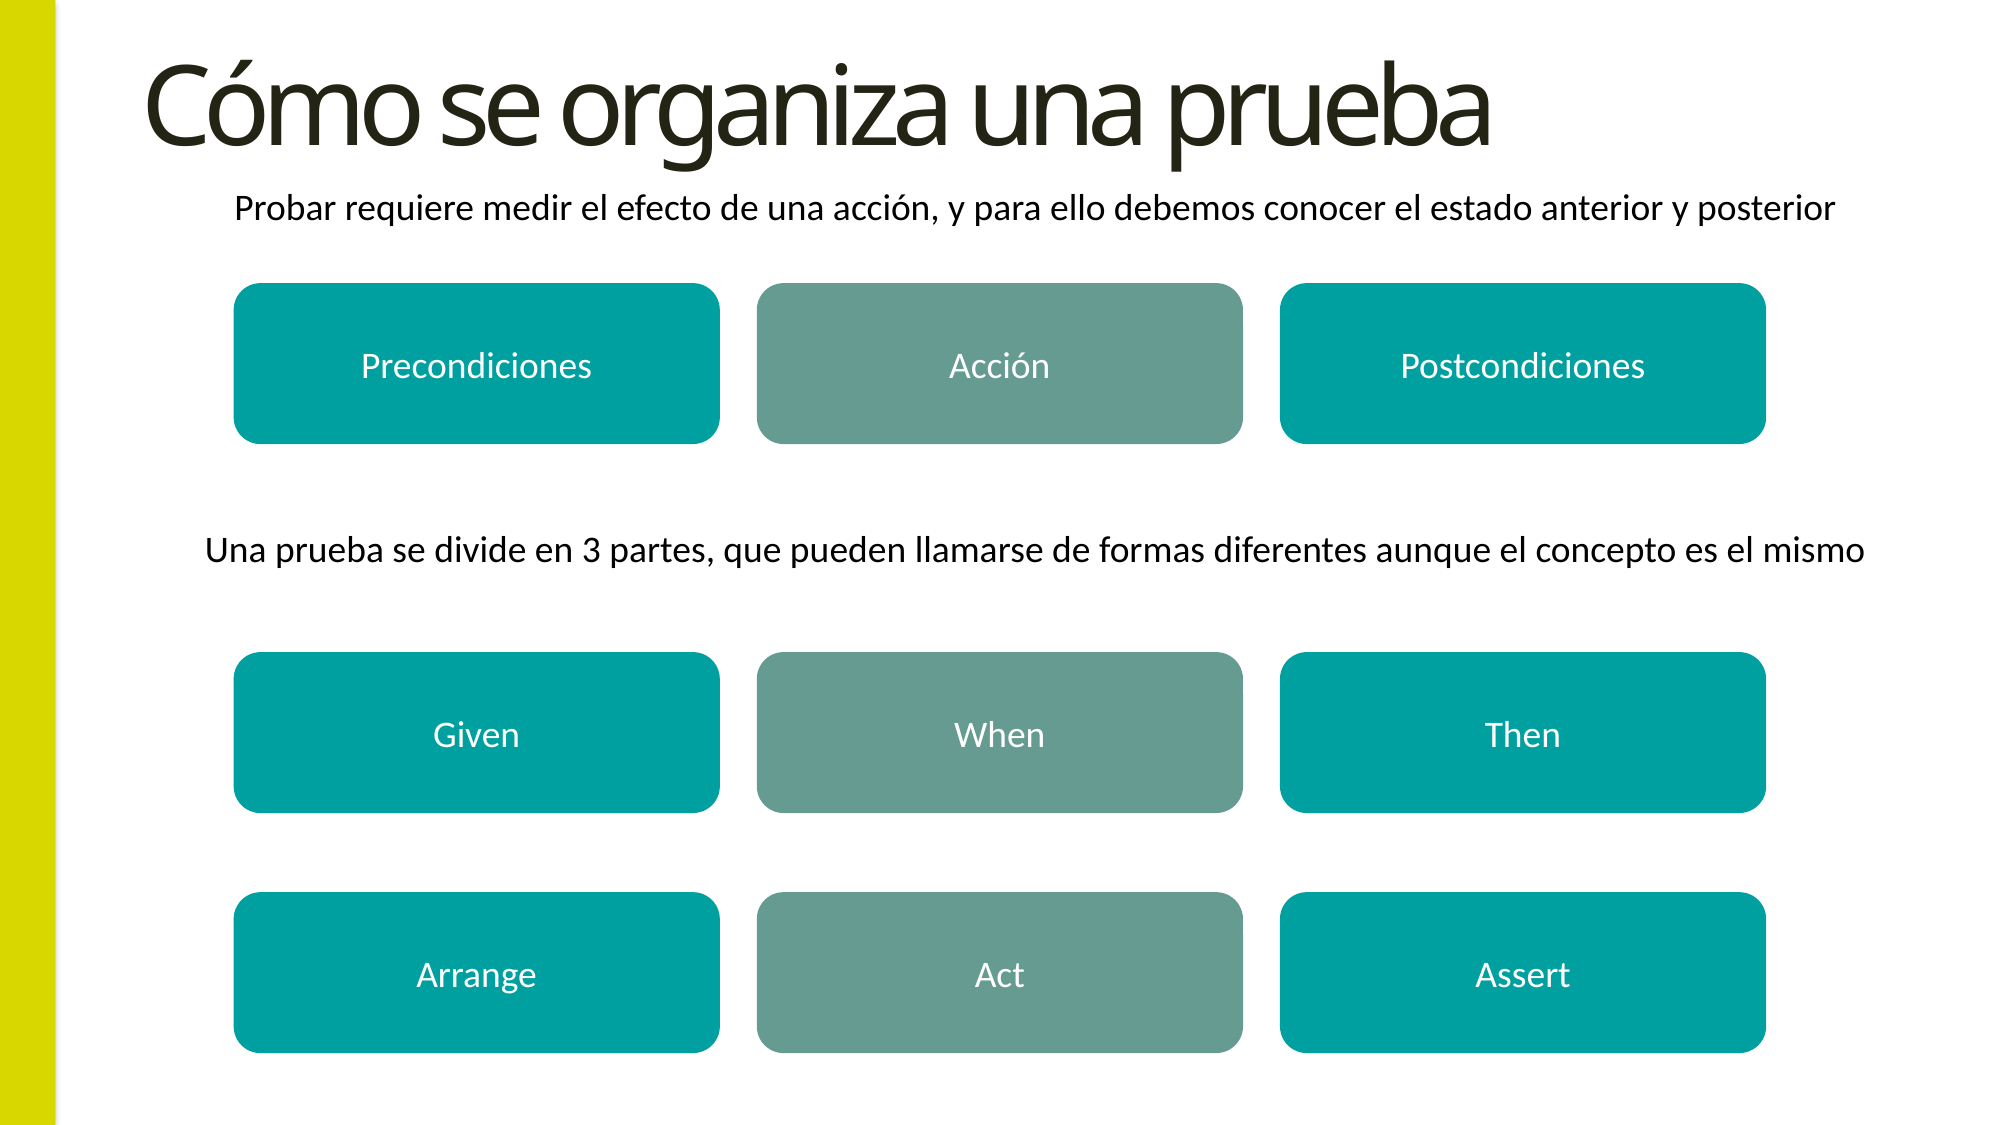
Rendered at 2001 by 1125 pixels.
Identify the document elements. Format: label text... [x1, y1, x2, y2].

text_box Cómo se organiza una prueba [141, 0, 1945, 177]
text_box Una prueba se divide en 3 partes, que pueden llamarse de formas diferentes aunque el concepto es el mismo [141, 517, 1931, 578]
text_box Act [754, 890, 1246, 1056]
text_box Assert [1277, 890, 1769, 1056]
text_box Probar requiere medir el efecto de una acción, y para ello debemos conocer el estado anterior y posterior [141, 175, 1931, 236]
text_box [0, 0, 56, 1125]
text_box Acción [754, 281, 1246, 447]
text_box When [754, 649, 1246, 816]
text_box Given [231, 649, 722, 816]
text_box Arrange [231, 890, 722, 1056]
text_box Then [1277, 649, 1769, 816]
text_box Postcondiciones [1277, 281, 1769, 447]
text_box Precondiciones [231, 281, 722, 447]
